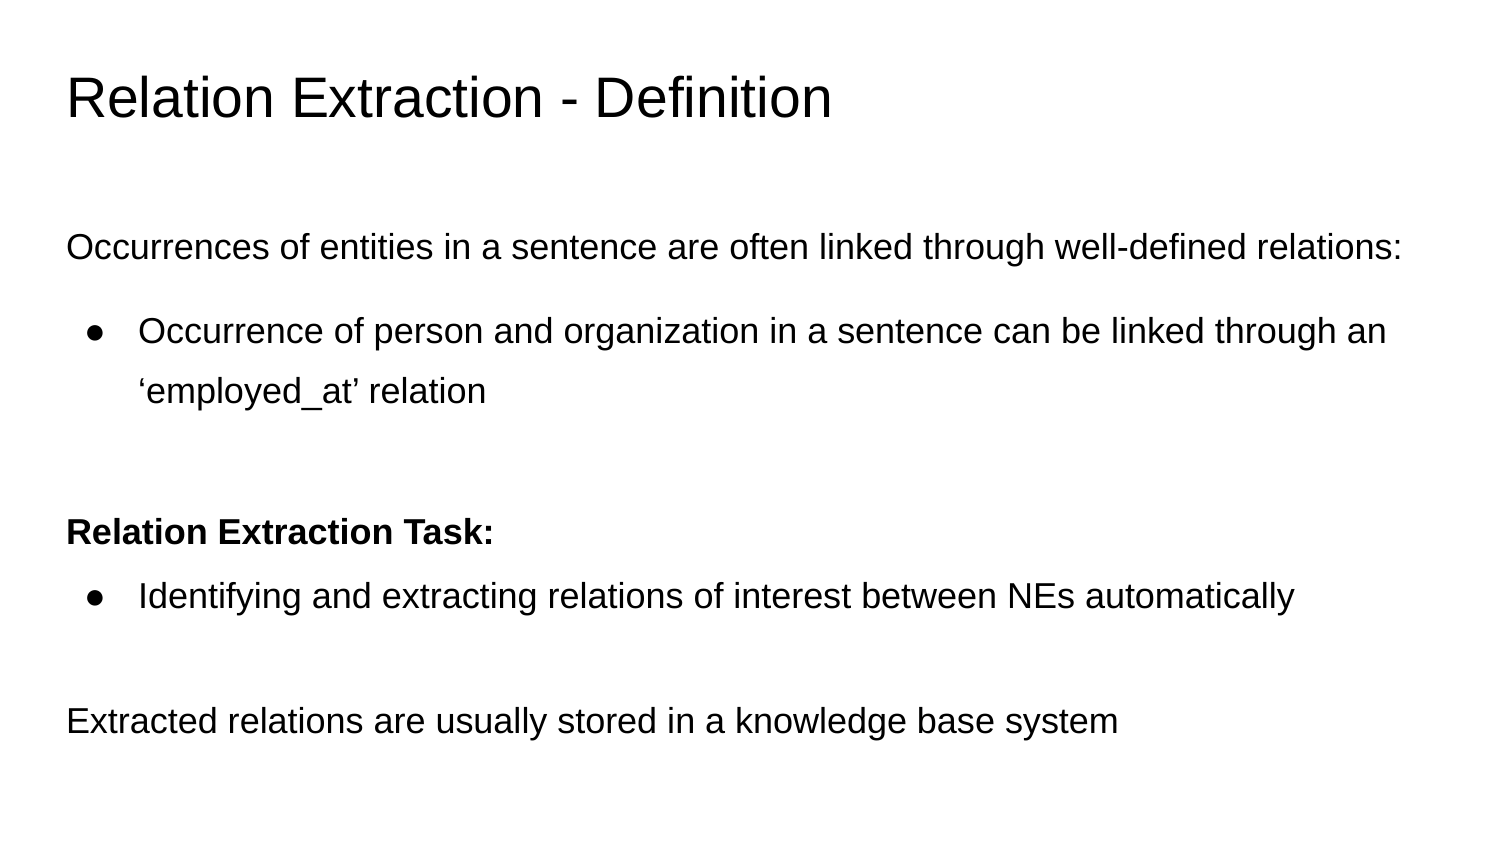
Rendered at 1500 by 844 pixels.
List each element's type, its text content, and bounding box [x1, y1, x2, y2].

title Relation Extraction - Definition [51, 50, 1449, 145]
list Occurrences of entities in a sentence are often linked through well-defined relations: Occurrence of person and organization in a sentence can be linked through an ‘employed_at’ relation Relation Extraction Task: Identifying and extracting relations of interest between NEs automatically Extracted relations are usually stored in a knowledge base system [51, 191, 1449, 796]
